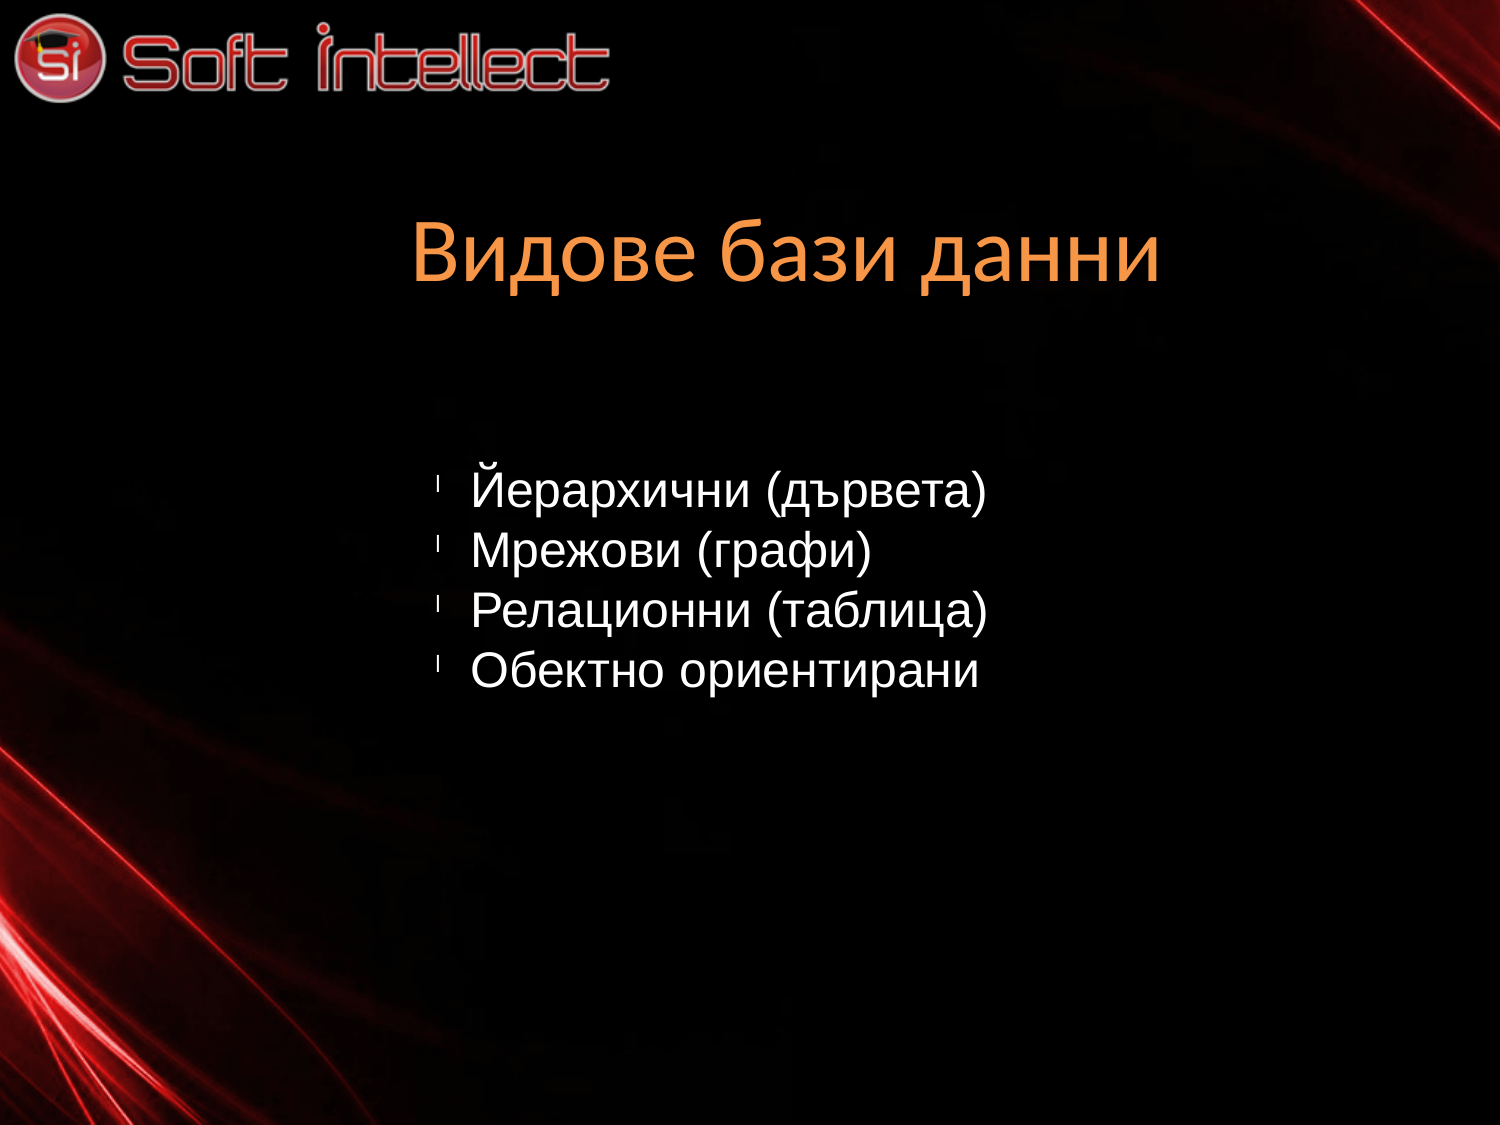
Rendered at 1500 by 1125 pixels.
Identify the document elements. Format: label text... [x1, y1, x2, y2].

text_box Йерархични (дървета) Мрежови (графи) Релационни (таблица) Обектно ориентирани [419, 449, 1155, 1125]
picture [0, 0, 1500, 1125]
text_box Видове бази данни [150, 124, 1425, 365]
